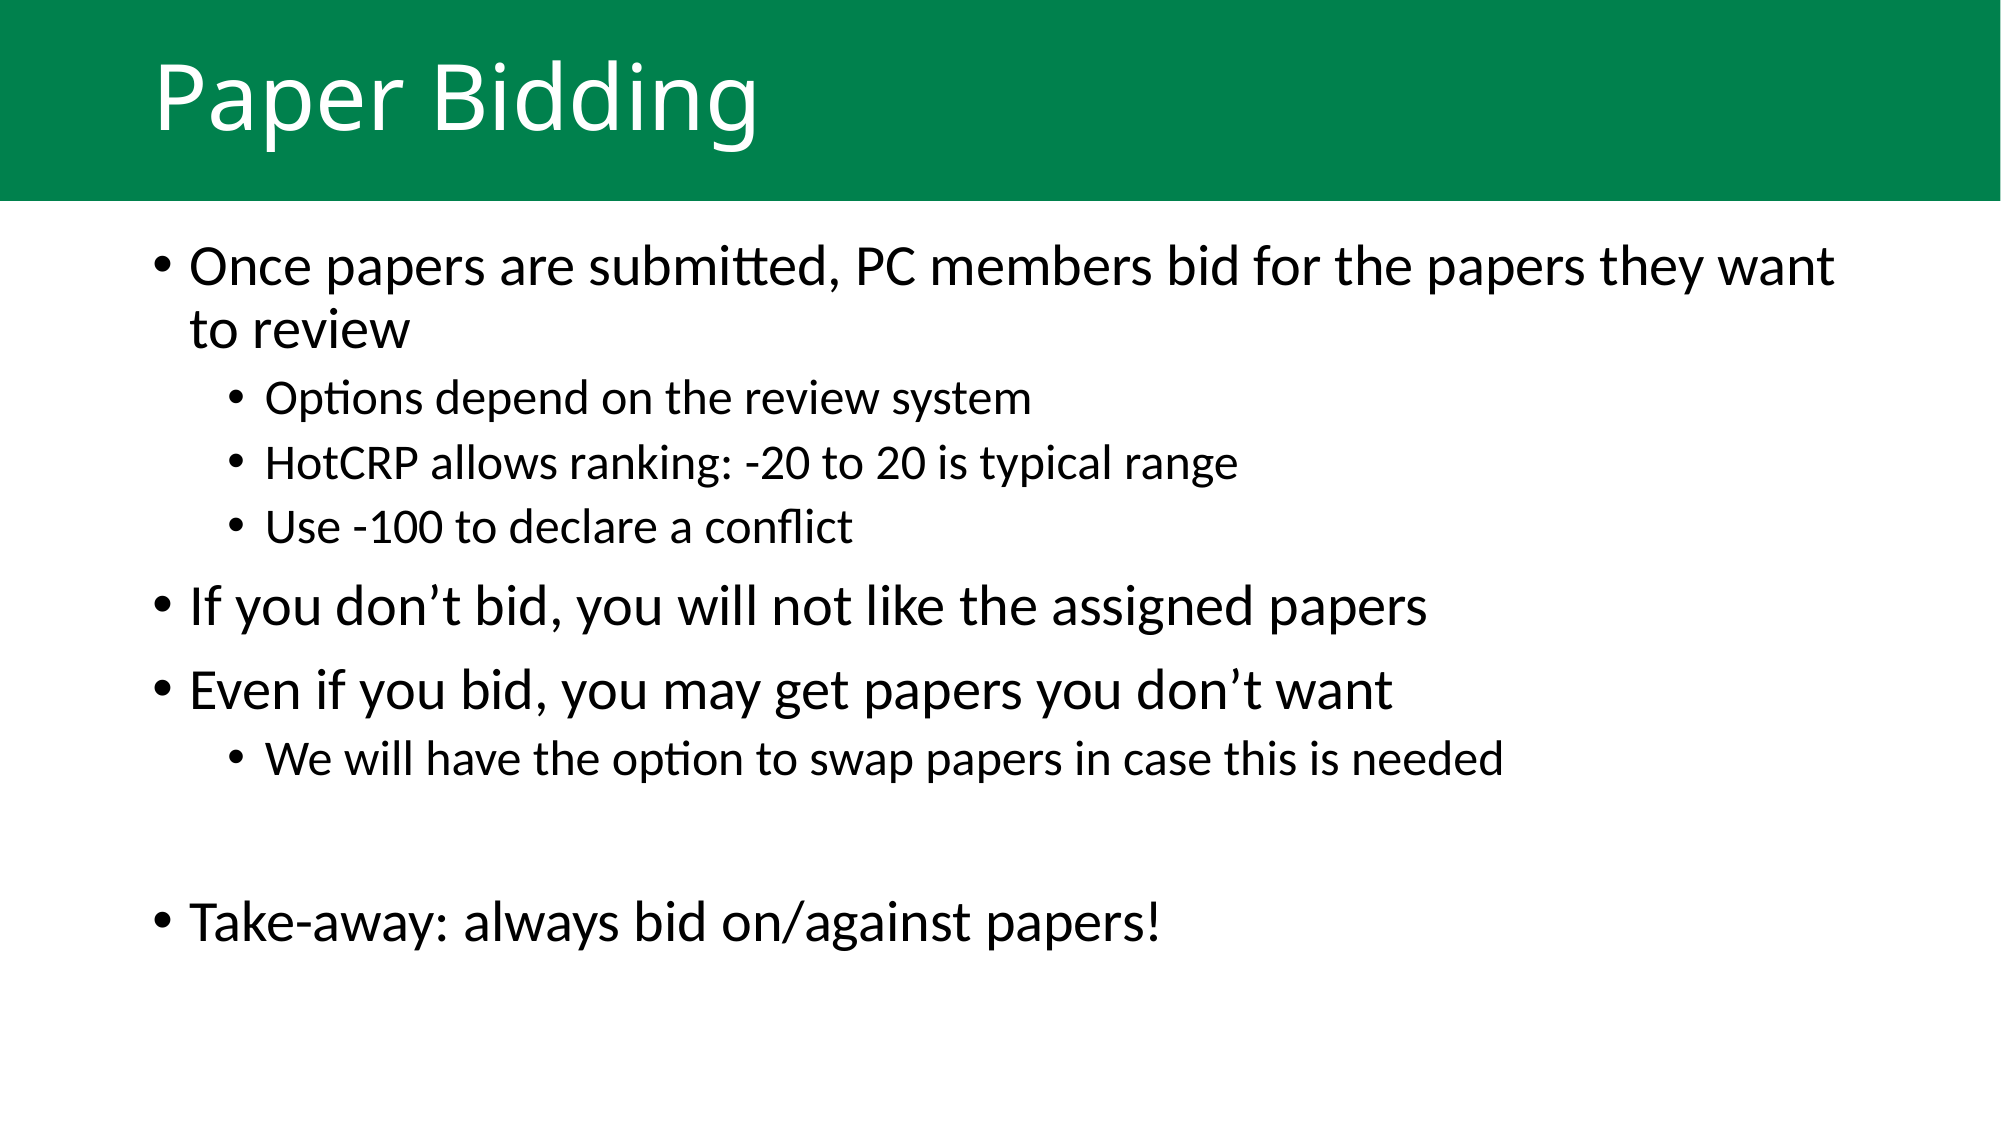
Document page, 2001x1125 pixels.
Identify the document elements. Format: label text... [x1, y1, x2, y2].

list Once papers are submitted, PC members bid for the papers they want to review Options depend on the review system HotCRP allows ranking: -20 to 20 is typical range Use -100 to declare a conflict If you don’t bid, you will not like the assigned papers Even if you bid, you may get papers you don’t want We will have the option to swap papers in case this is needed Take-away: always bid on/against papers! [137, 228, 1863, 1037]
title Paper Bidding [137, 27, 1863, 174]
